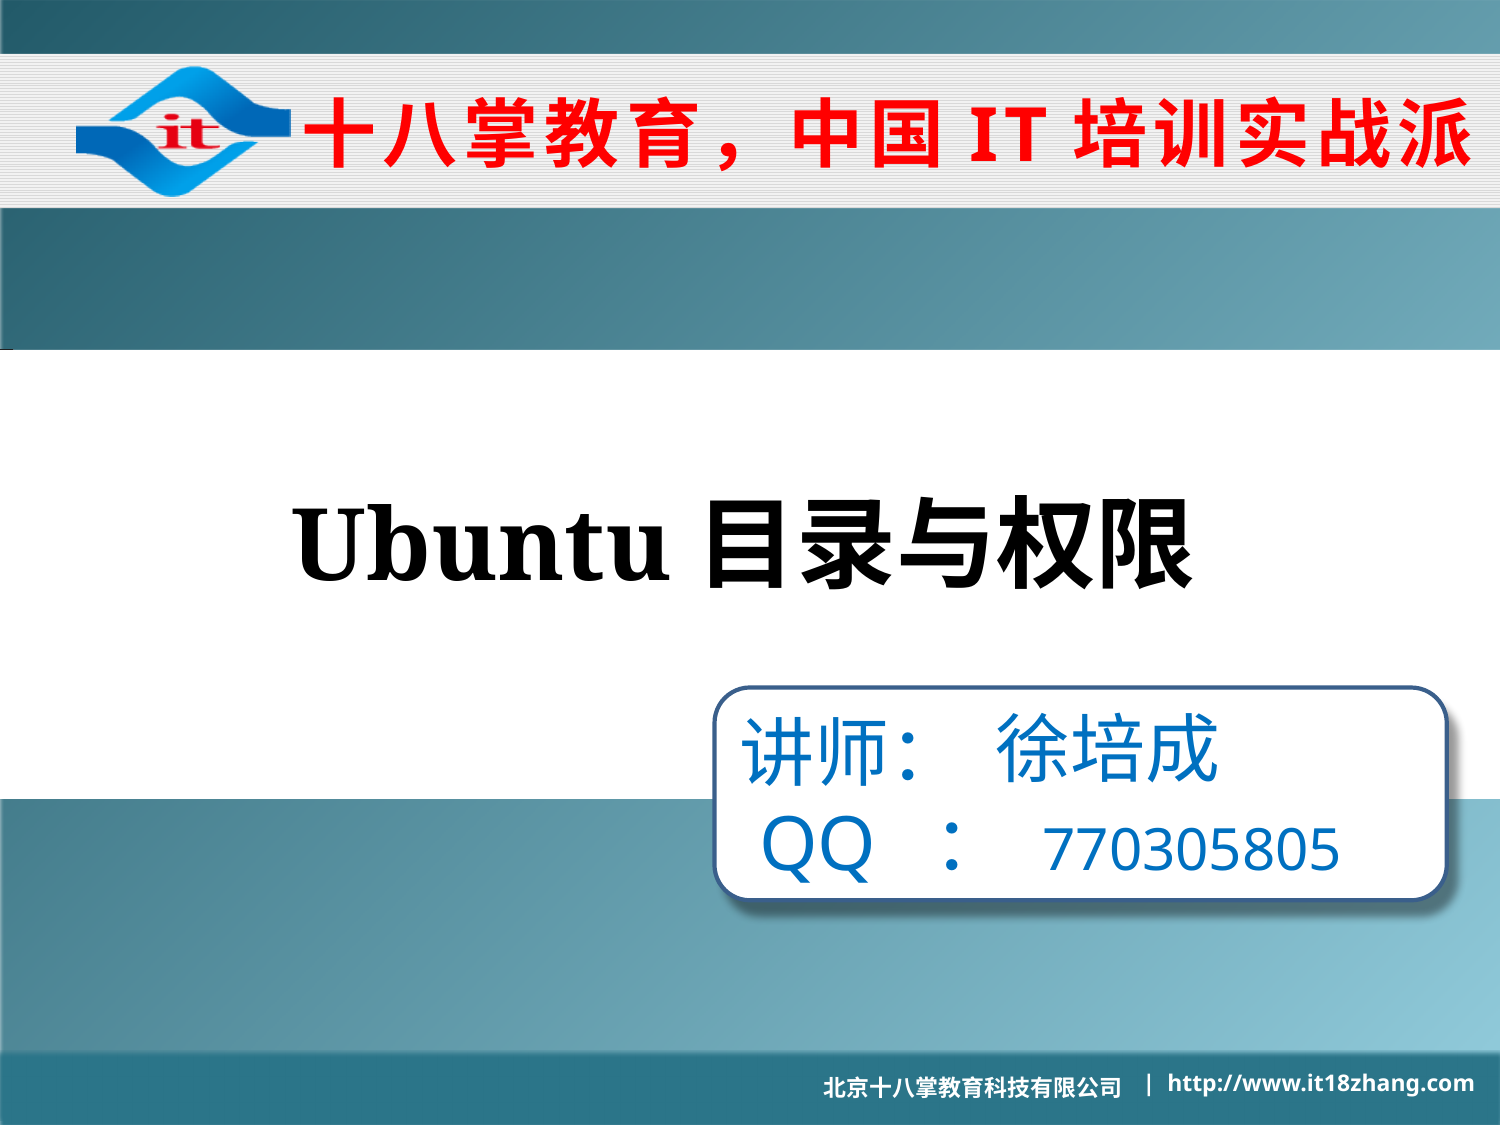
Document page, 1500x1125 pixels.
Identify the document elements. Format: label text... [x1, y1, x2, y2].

list Ubuntu目录与权限 [64, 473, 1424, 622]
list 徐培成 [980, 699, 1371, 794]
picture [76, 66, 291, 197]
